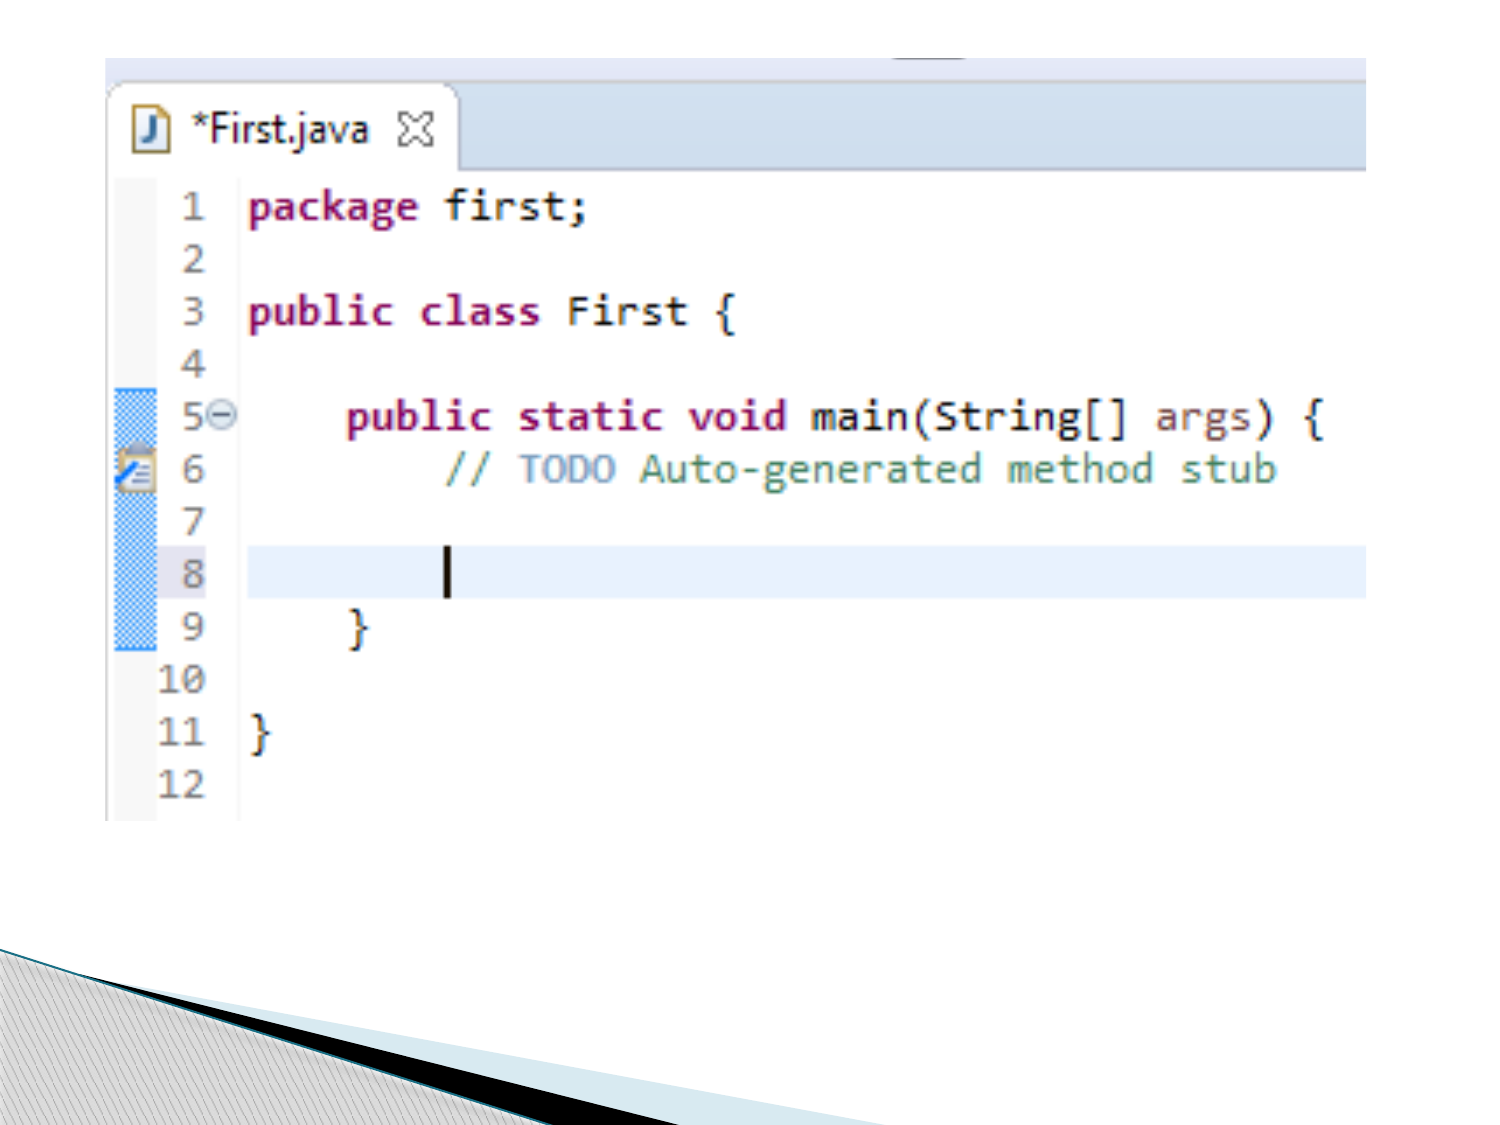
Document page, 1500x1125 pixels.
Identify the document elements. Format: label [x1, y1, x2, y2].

picture [105, 58, 1367, 821]
